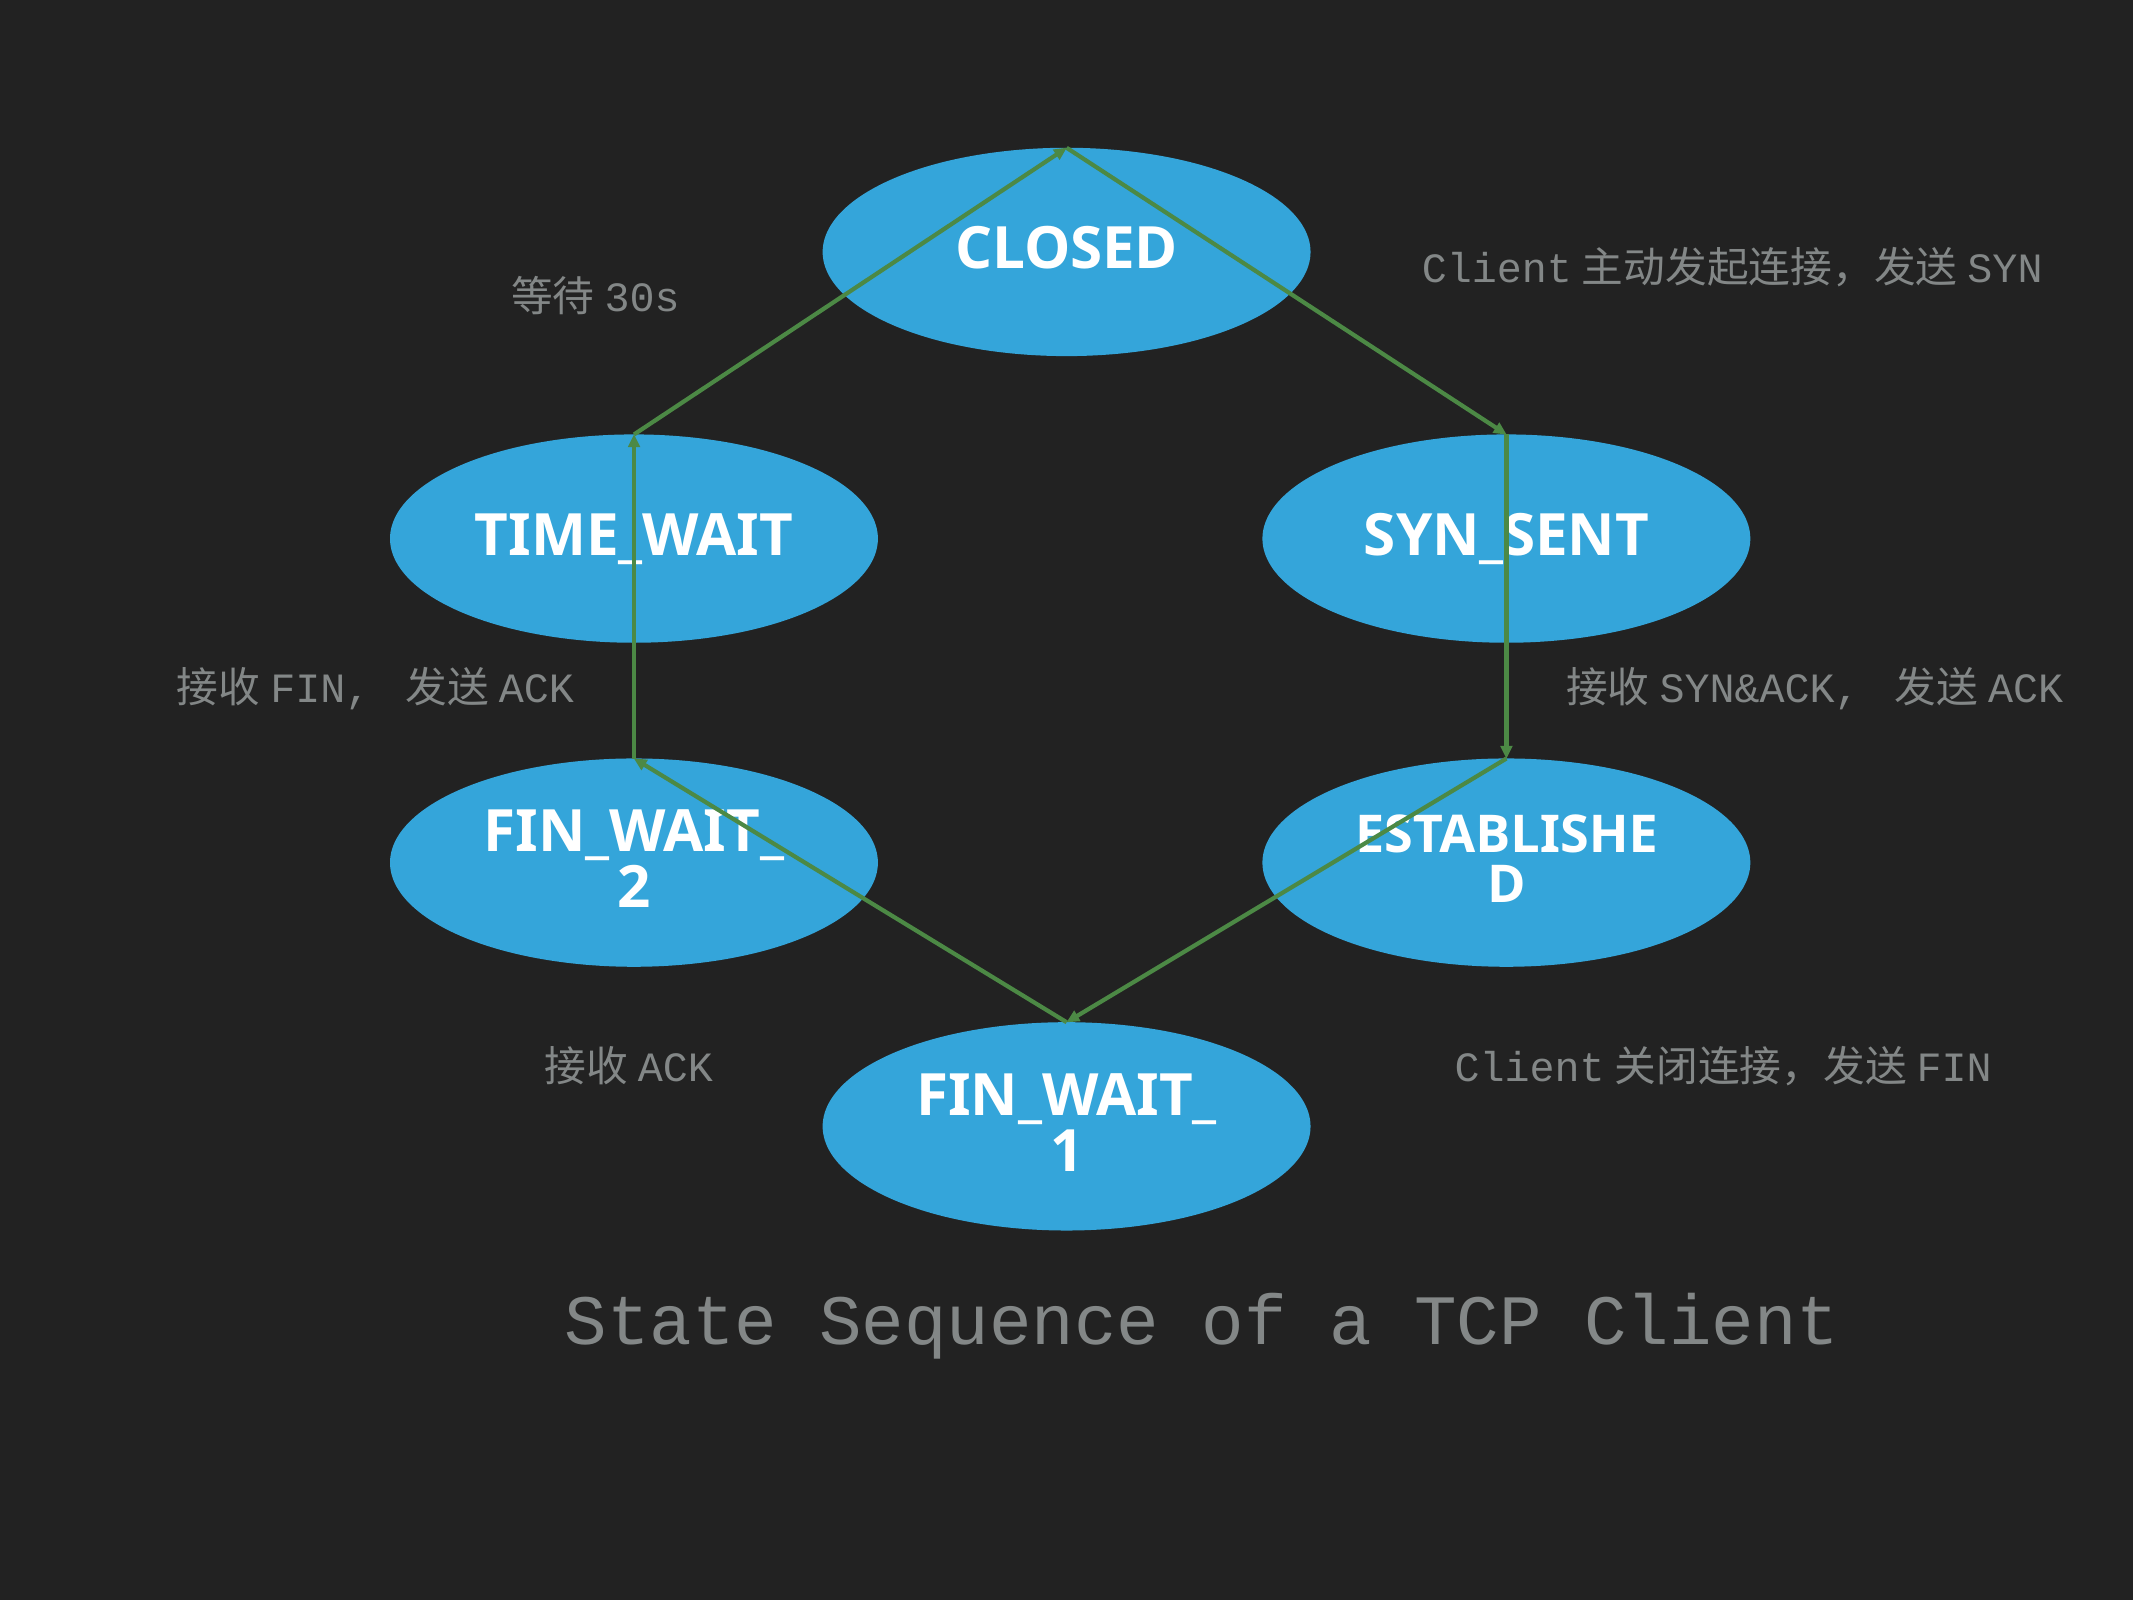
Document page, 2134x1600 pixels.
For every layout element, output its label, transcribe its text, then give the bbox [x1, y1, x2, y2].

text_box FIN_WAIT_2 [640, 758, 878, 862]
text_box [633, 862, 1067, 1127]
text_box CLOSED [1071, 147, 1311, 251]
text_box CLOSED [917, 151, 1219, 251]
text_box Client主动发起连接，发送SYN [1507, 275, 2051, 286]
text_box 接收ACK [536, 1075, 633, 1086]
text_box CLOSED [822, 147, 1065, 251]
text_box State Sequence of a TCP Client [556, 1333, 1849, 1351]
text_box FIN_WAIT_1 [822, 1127, 1311, 1231]
text_box ESTABLISHED [1340, 762, 1506, 862]
text_box 接收FIN, 发送ACK [168, 695, 583, 706]
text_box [633, 251, 1067, 539]
text_box FIN_WAIT_2 [390, 758, 633, 967]
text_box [1067, 862, 1507, 1127]
text_box 接收SYN&ACK, 发送ACK [1557, 695, 2072, 706]
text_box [1067, 251, 1507, 539]
text_box TIME_WAIT [636, 539, 878, 643]
text_box 等待30s [502, 304, 633, 315]
text_box SYN_SENT [1262, 539, 1504, 643]
text_box FIN_WAIT_2 [635, 762, 798, 862]
text_box TIME_WAIT [390, 434, 633, 643]
text_box SYN_SENT [1509, 434, 1751, 643]
text_box ESTABLISHED [1507, 758, 1751, 967]
text_box ESTABLISHED [1262, 758, 1501, 862]
text_box Client关闭连接，发送FIN [1507, 1075, 2001, 1086]
